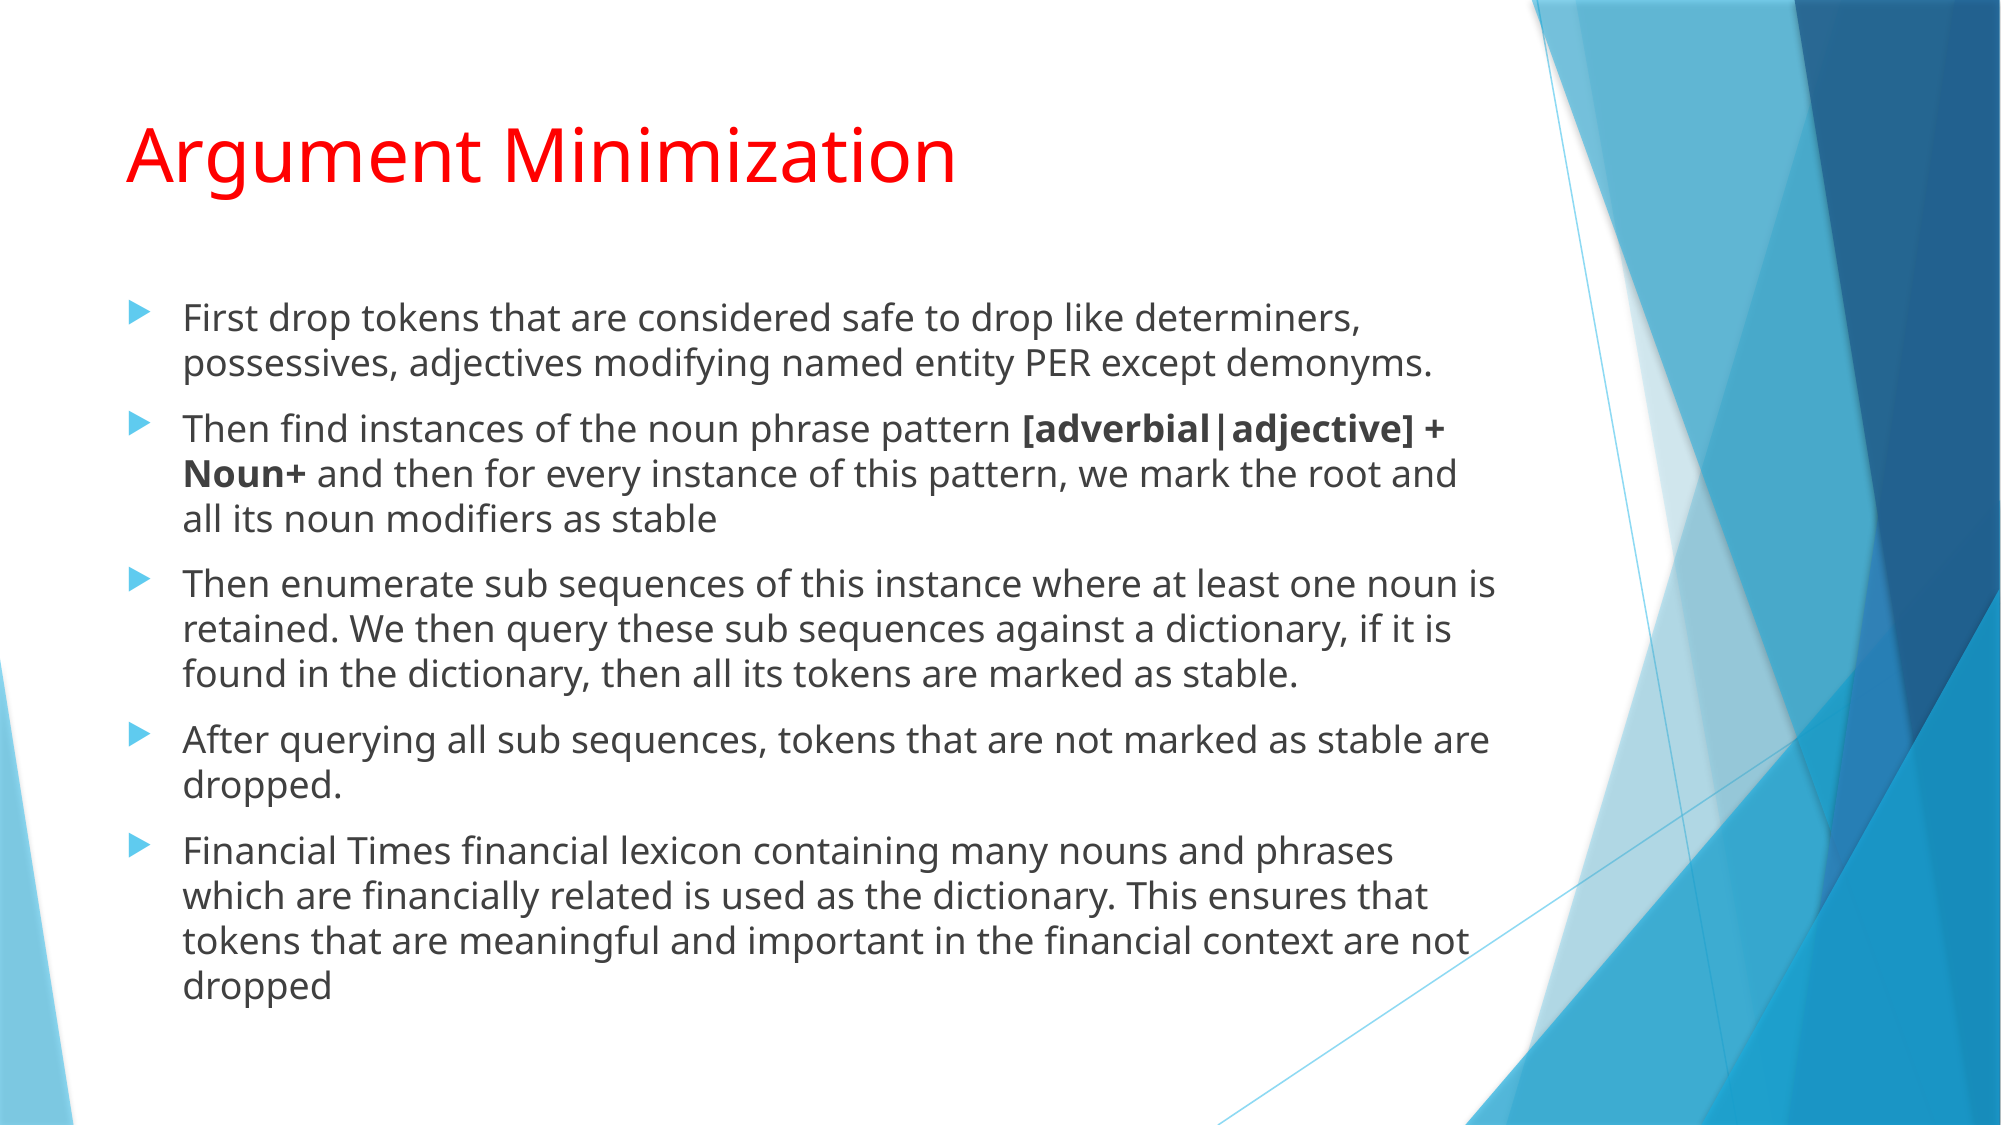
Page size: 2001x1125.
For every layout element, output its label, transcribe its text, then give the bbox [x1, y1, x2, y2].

list First drop tokens that are considered safe to drop like determiners, possessives, adjectives modifying named entity PER except demonyms. Then find instances of the noun phrase pattern [adverbial|adjective] + Noun+ and then for every instance of this pattern, we mark the root and all its noun modifiers as stable Then enumerate sub sequences of this instance where at least one noun is retained. We then query these sub sequences against a dictionary, if it is found in the dictionary, then all its tokens are marked as stable. After querying all sub sequences, tokens that are not marked as stable are dropped. Financial Times financial lexicon containing many nouns and phrases which are financially related is used as the dictionary. This ensures that tokens that are meaningful and important in the financial context are not dropped [111, 286, 1522, 1061]
title Argument Minimization [111, 99, 1522, 286]
